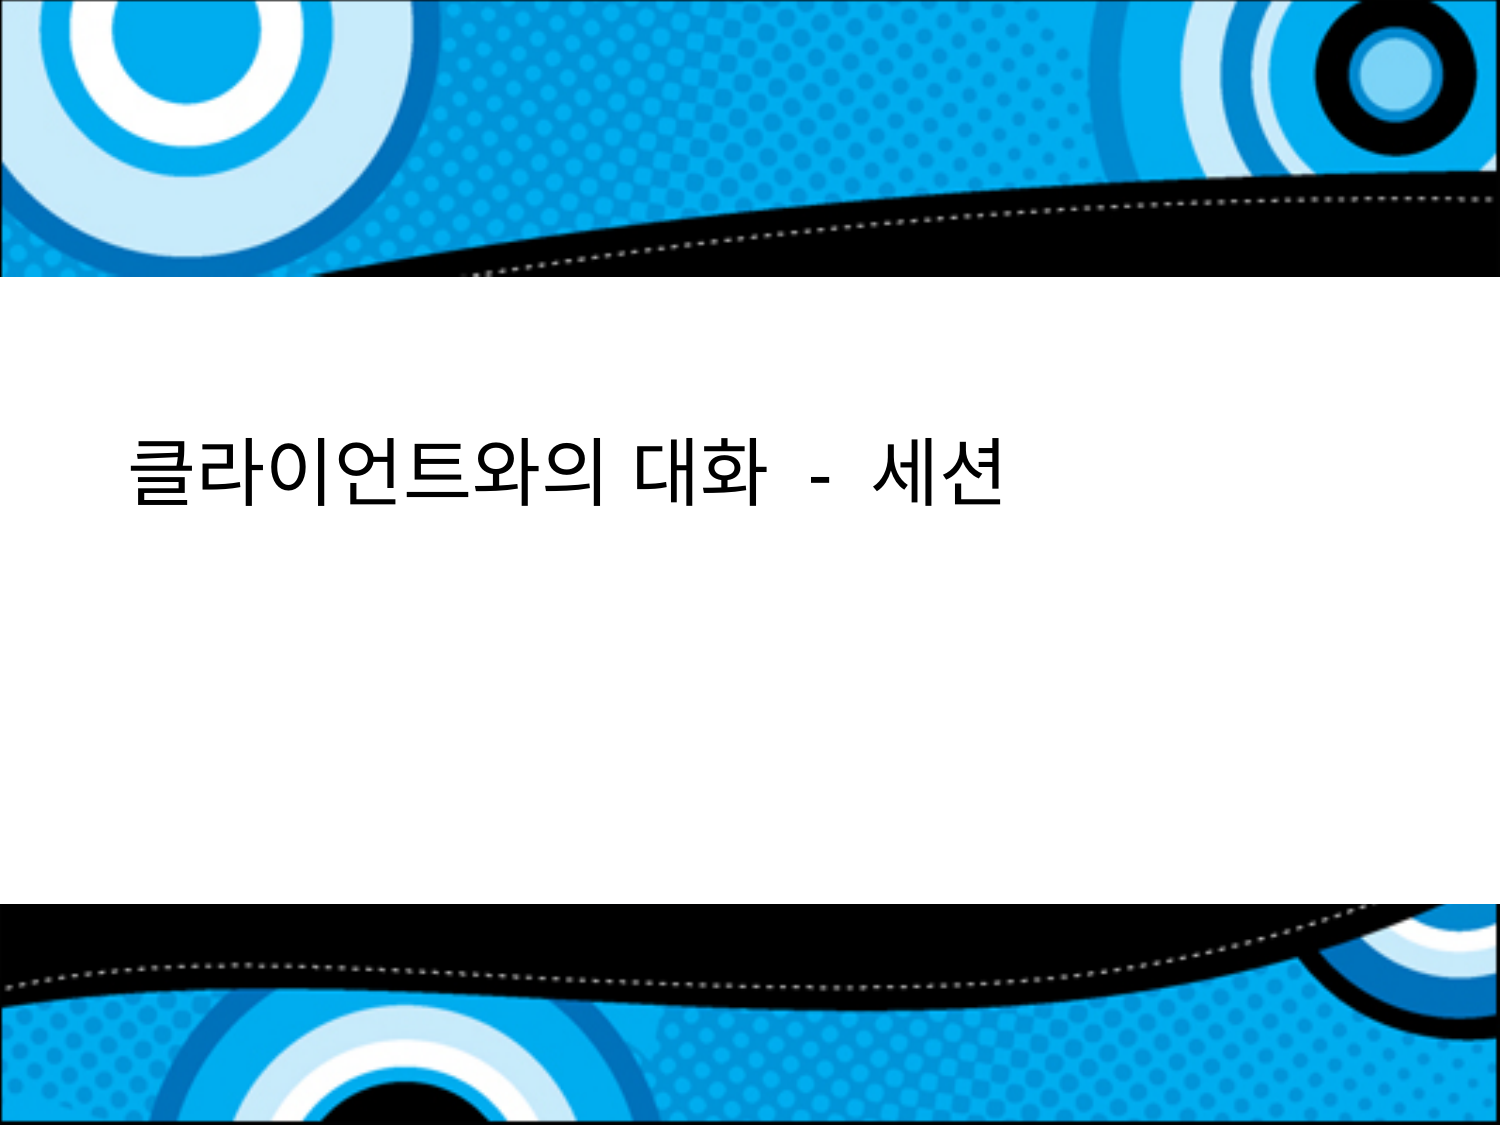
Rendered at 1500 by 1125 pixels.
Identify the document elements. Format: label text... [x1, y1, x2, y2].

picture [69, 0, 304, 148]
title 클라이언트와의 대화 - 세션 [112, 349, 1388, 591]
picture [1317, 0, 1475, 154]
picture [323, 0, 1500, 277]
picture [0, 0, 439, 277]
picture [0, 904, 1500, 1125]
